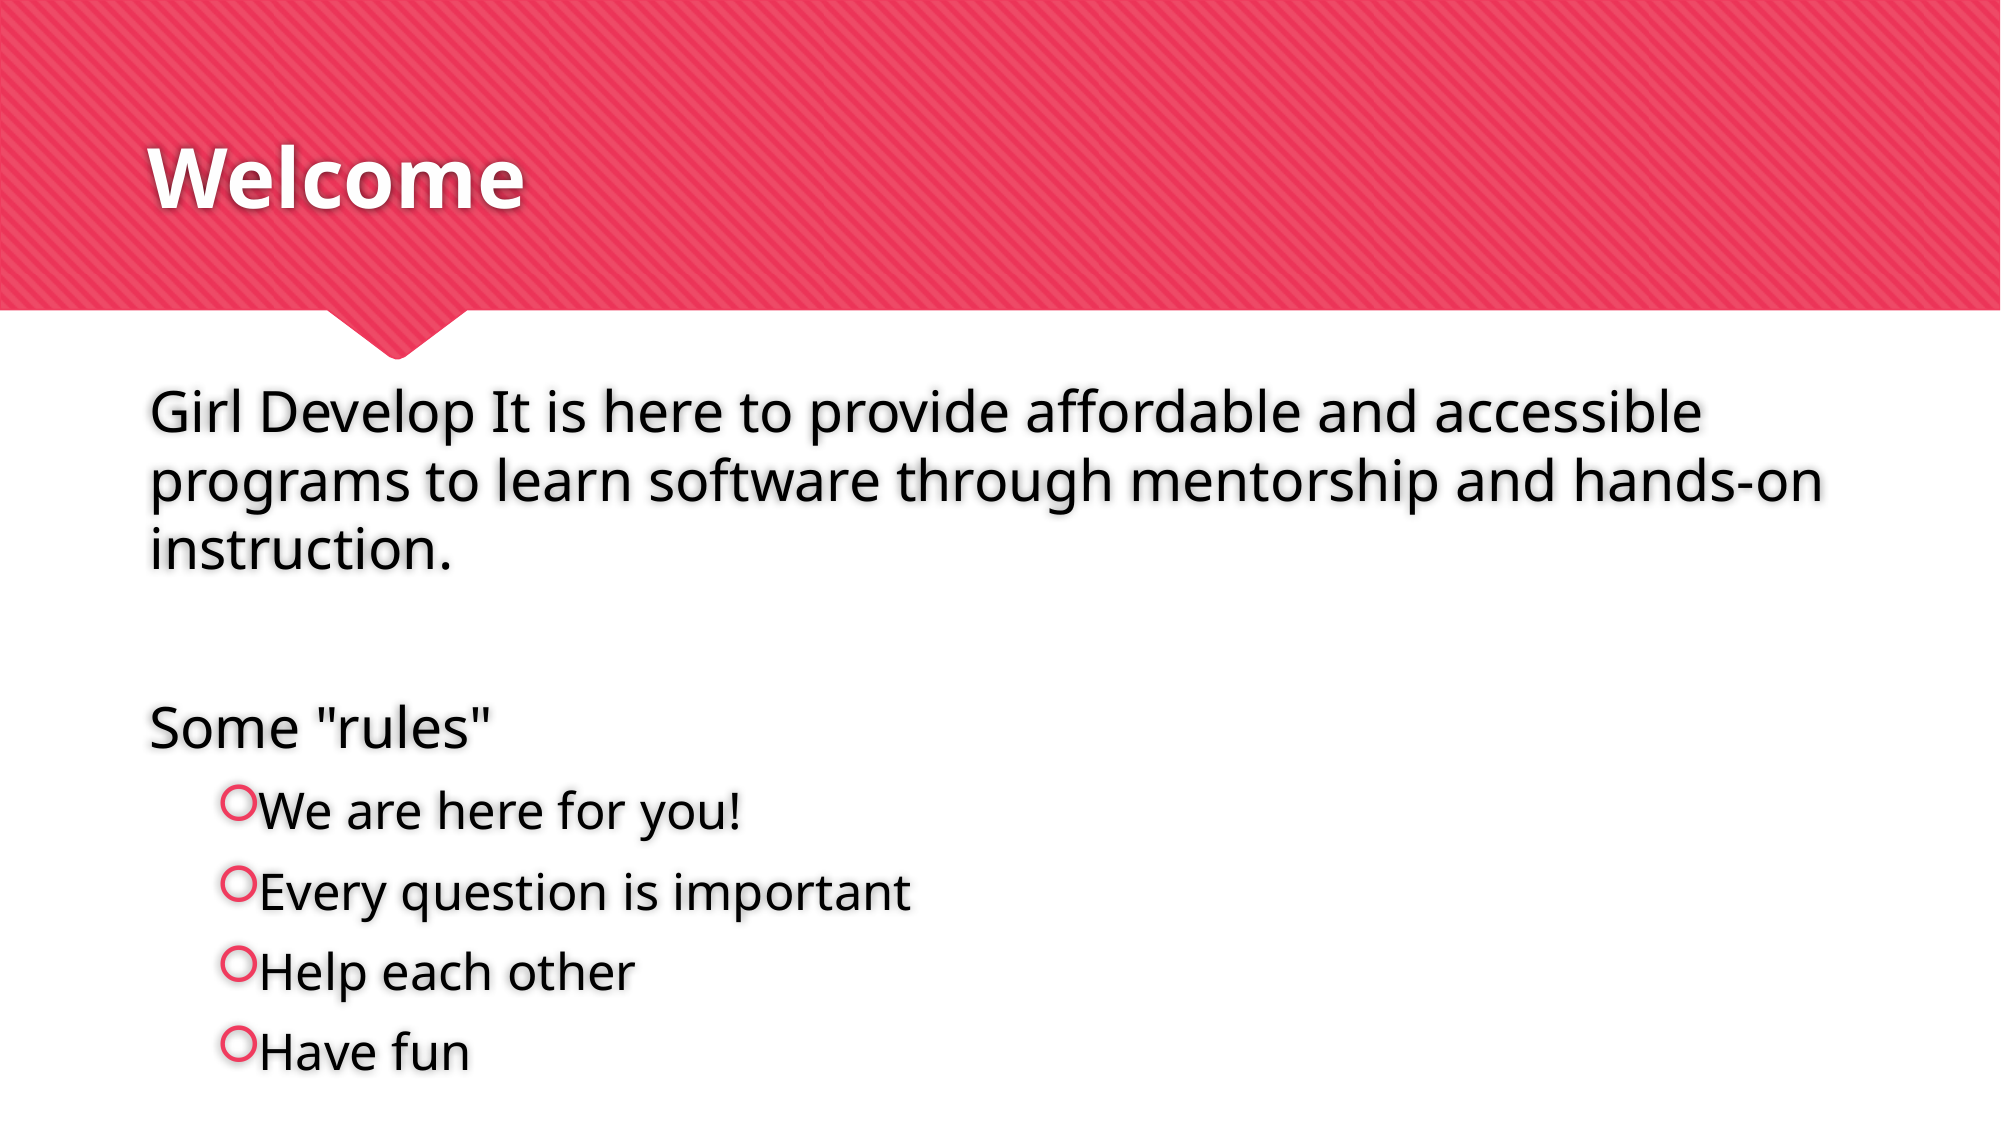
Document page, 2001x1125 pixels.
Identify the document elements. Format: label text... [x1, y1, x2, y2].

list Girl Develop It is here to provide affordable and accessible programs to learn software through mentorship and hands-on instruction. Some "rules" We are here for you! Every question is important Help each other Have fun [134, 364, 1866, 1093]
title Welcome [132, 73, 1868, 233]
